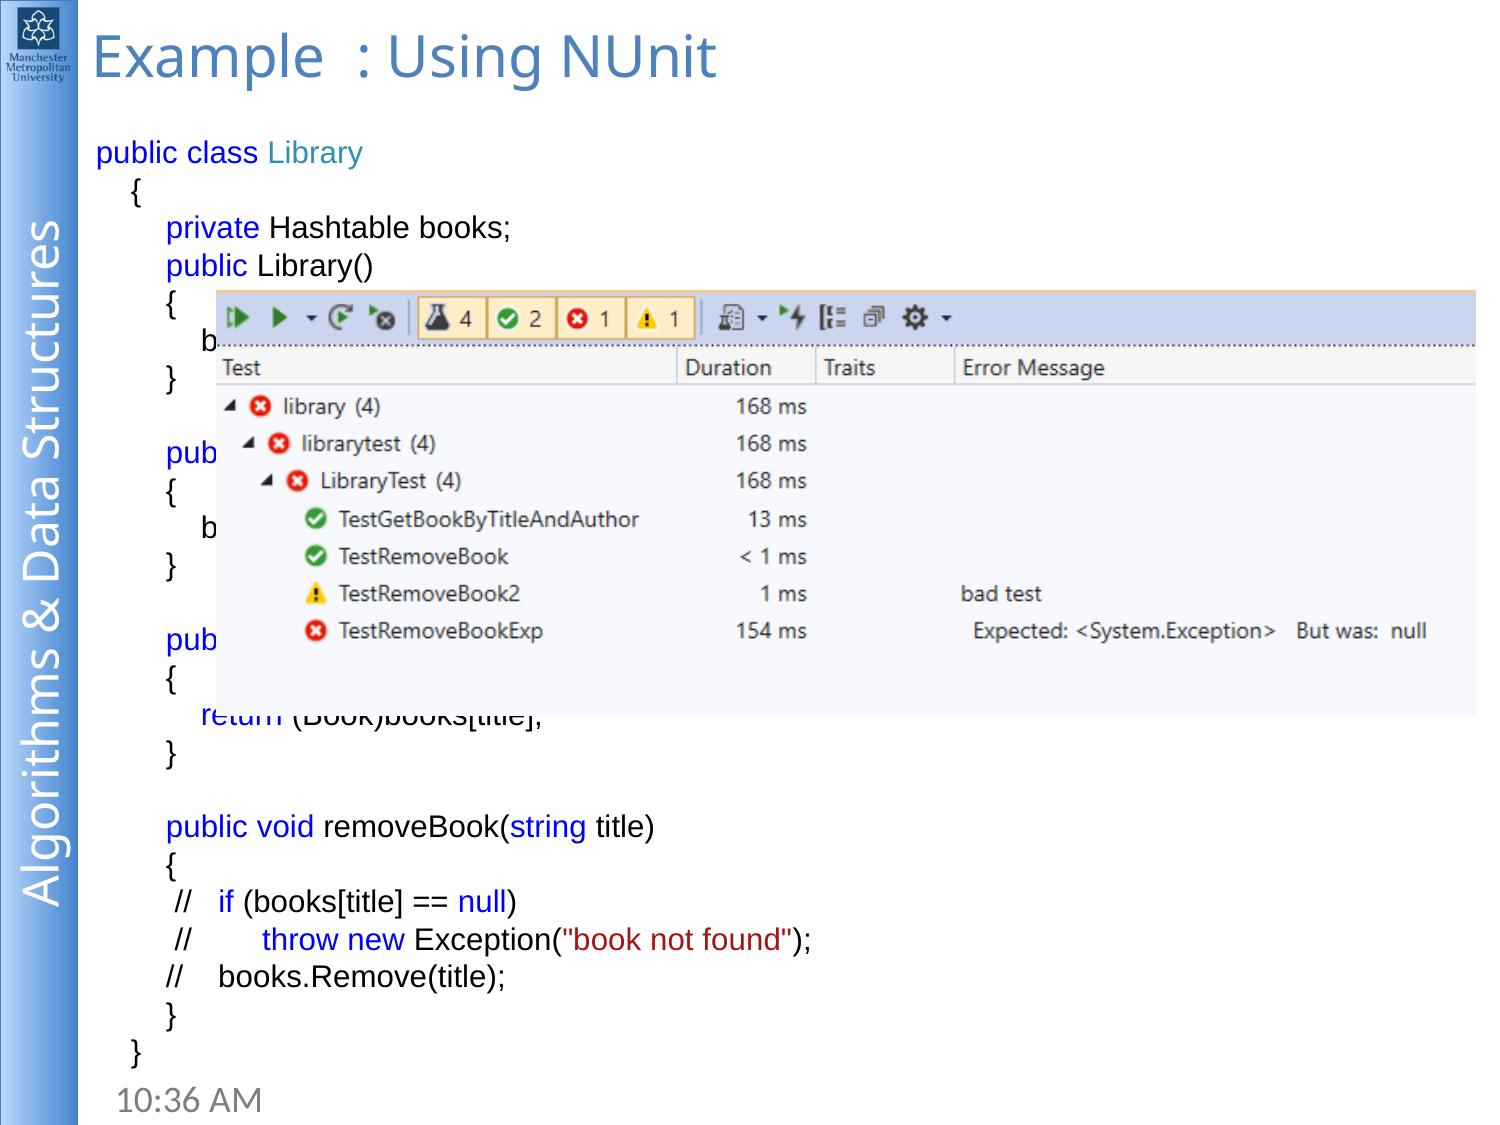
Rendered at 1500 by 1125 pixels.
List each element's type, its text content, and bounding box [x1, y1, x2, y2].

picture [5, 7, 70, 83]
text_box public class Library { private Hashtable books; public Library() { books = new Hashtable(); } public void addBook(Book book) { books.Add(book.Title, book); } public Book getBook(string title, string author) { return (Book)books[title]; } public void removeBook(string title) { // if (books[title] == null) // throw new Exception("book not found"); // books.Remove(title); } } [81, 125, 1310, 1077]
picture [216, 290, 1476, 717]
title Example : Using NUnit [76, 0, 1202, 113]
